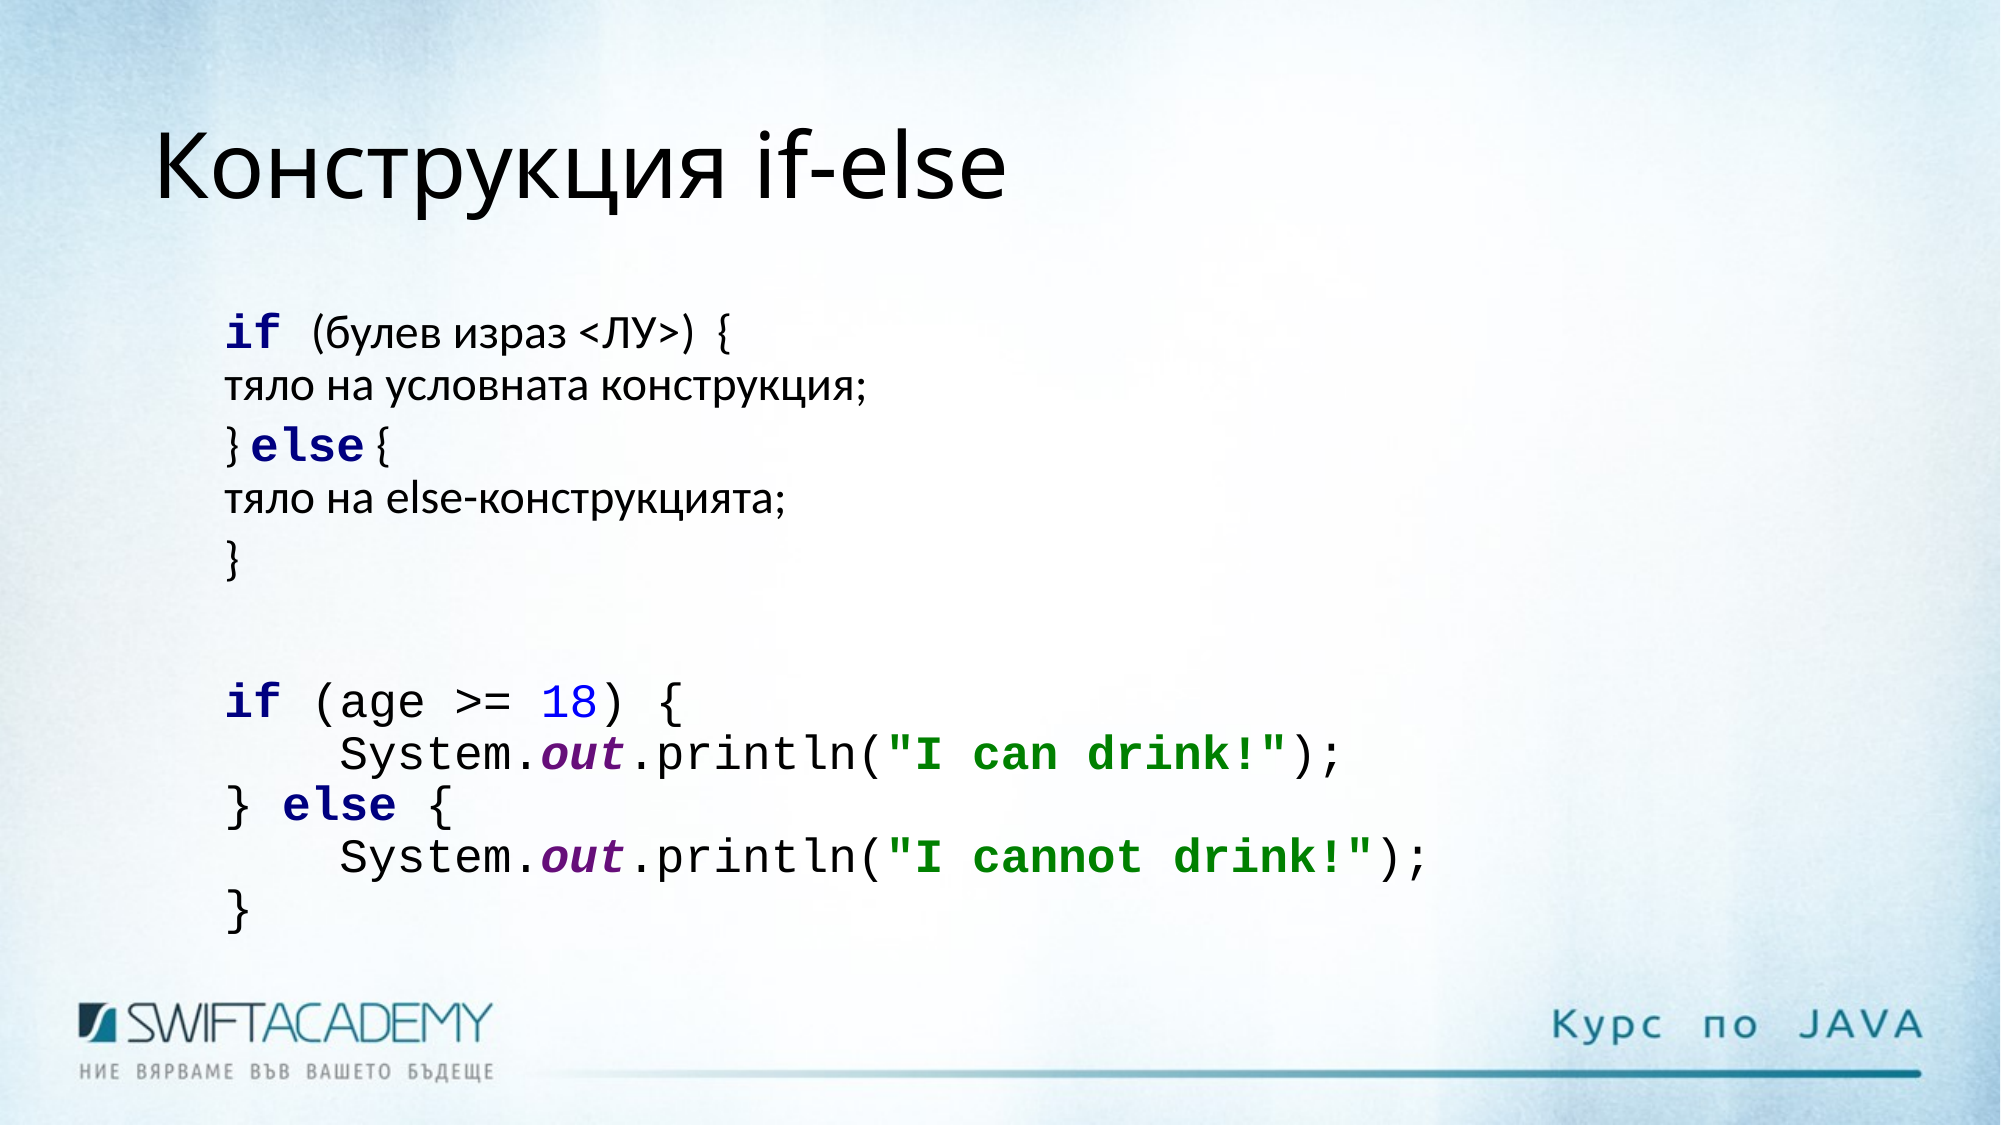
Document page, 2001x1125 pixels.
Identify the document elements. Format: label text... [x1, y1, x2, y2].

title Конструкция if-else [137, 59, 1863, 278]
picture [0, 0, 2001, 1125]
list if (булев израз <ЛУ>) { тяло на условната конструкция; } else { тяло на else-конструкцията; } if (age >= 18) { System.out.println("I can drink!"); } else { System.out.println("I cannot drink!"); } [137, 299, 1863, 945]
